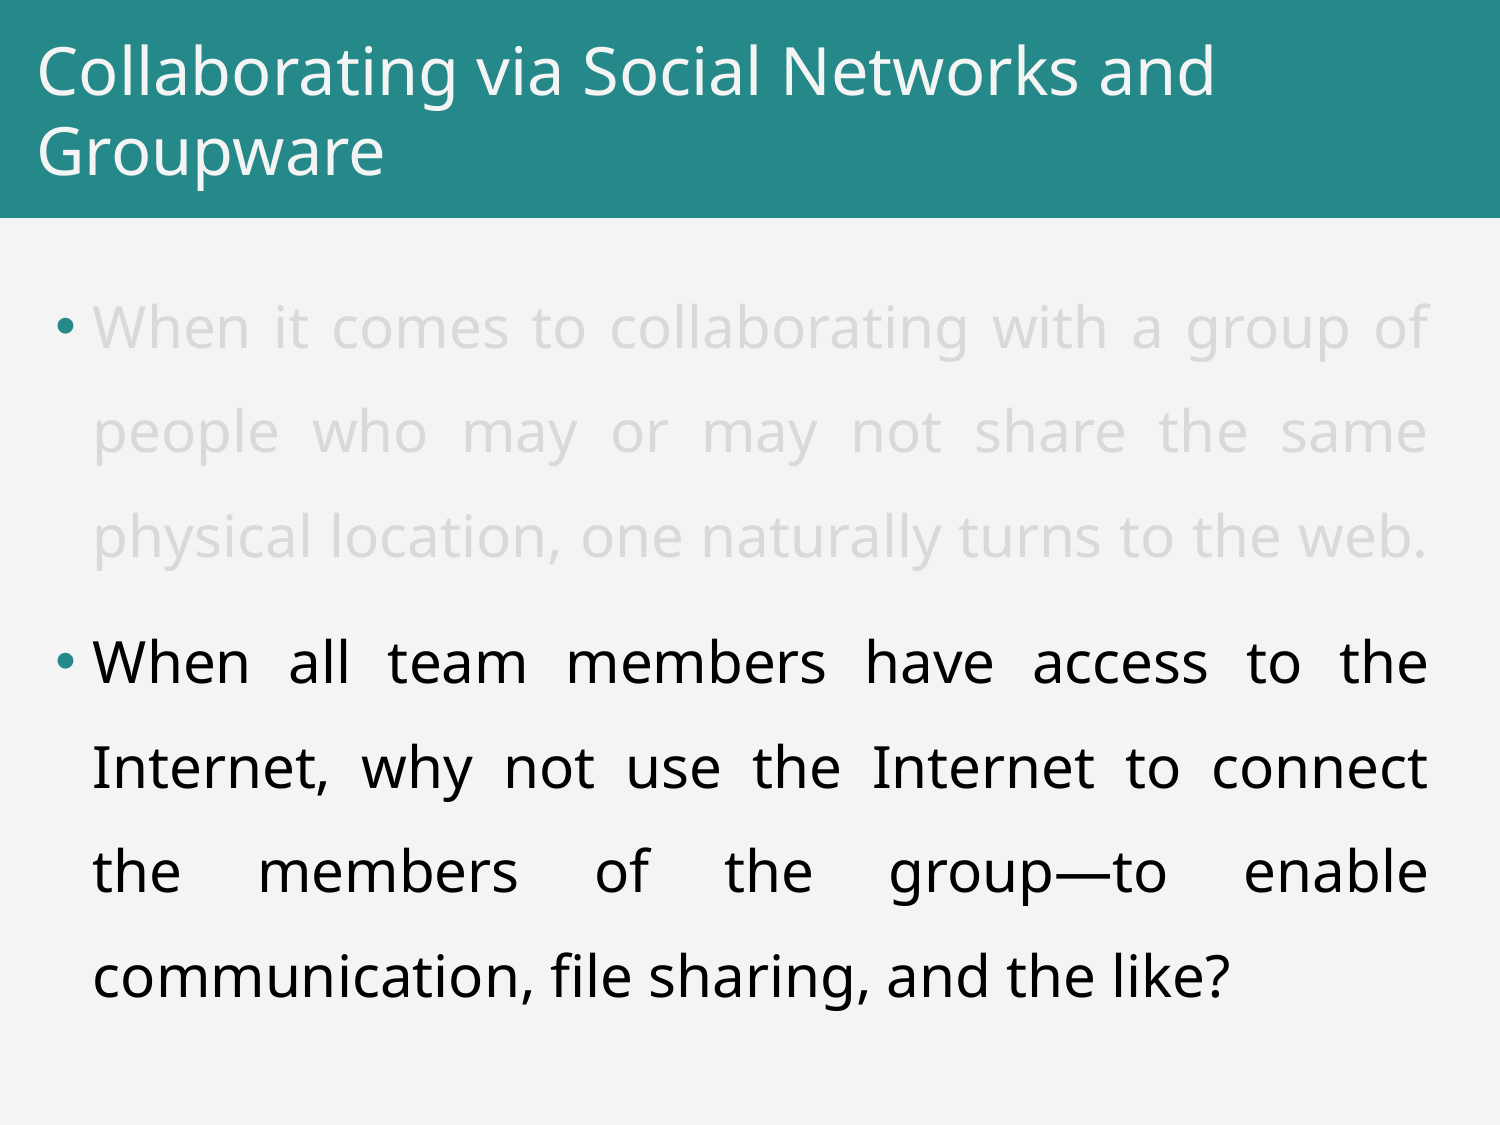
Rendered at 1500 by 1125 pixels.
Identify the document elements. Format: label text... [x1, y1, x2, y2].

title Collaborating via Social Networks and Groupware [21, 0, 1479, 218]
list When it comes to collaborating with a group of people who may or may not share the same physical location, one naturally turns to the web. When all team members have access to the Internet, why not use the Internet to connect the members of the group—to enable communication, file sharing, and the like? [40, 247, 1444, 1089]
